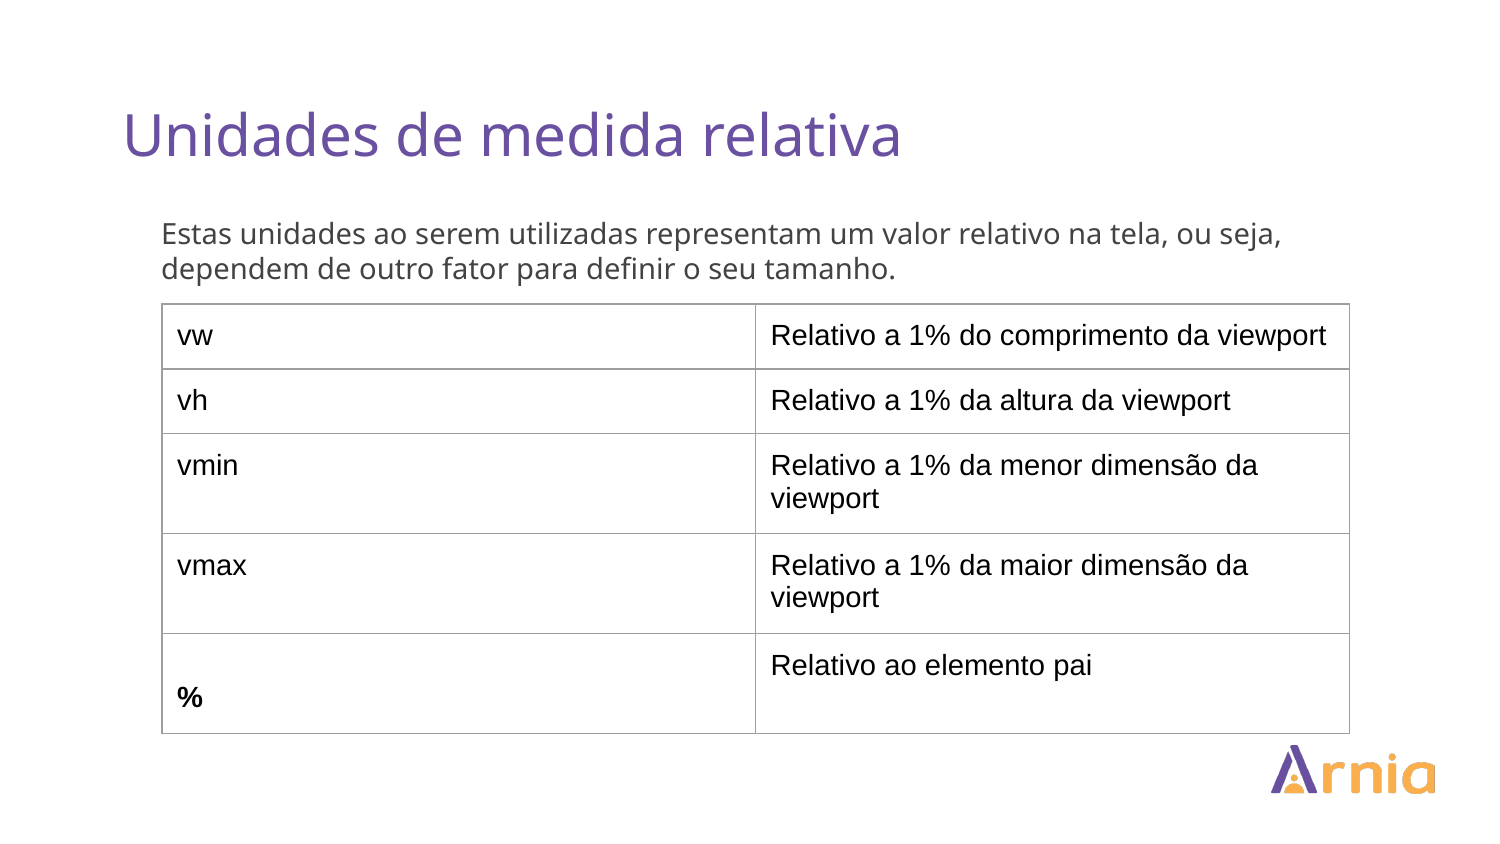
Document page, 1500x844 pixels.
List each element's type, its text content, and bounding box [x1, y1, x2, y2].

table_cell vmax [163, 534, 755, 633]
table_cell % [163, 634, 755, 733]
table_cell Relativo a 1% da altura da viewport [756, 370, 1349, 433]
table_cell Relativo ao elemento pai [756, 634, 1349, 733]
picture [1271, 745, 1435, 794]
text_box Unidades de medida relativa [107, 83, 1272, 184]
text_box Estas unidades ao serem utilizadas representam um valor relativo na tela, ou seja, dependem de outro fator para definir o seu tamanho. [71, 200, 1388, 336]
table_cell vmin [163, 434, 755, 533]
table_cell vh [163, 370, 755, 433]
table_cell Relativo a 1% da menor dimensão da viewport [756, 434, 1349, 533]
table_header vw [163, 305, 755, 368]
table_header Relativo a 1% do comprimento da viewport [756, 305, 1349, 368]
table_cell Relativo a 1% da maior dimensão da viewport [756, 534, 1349, 633]
